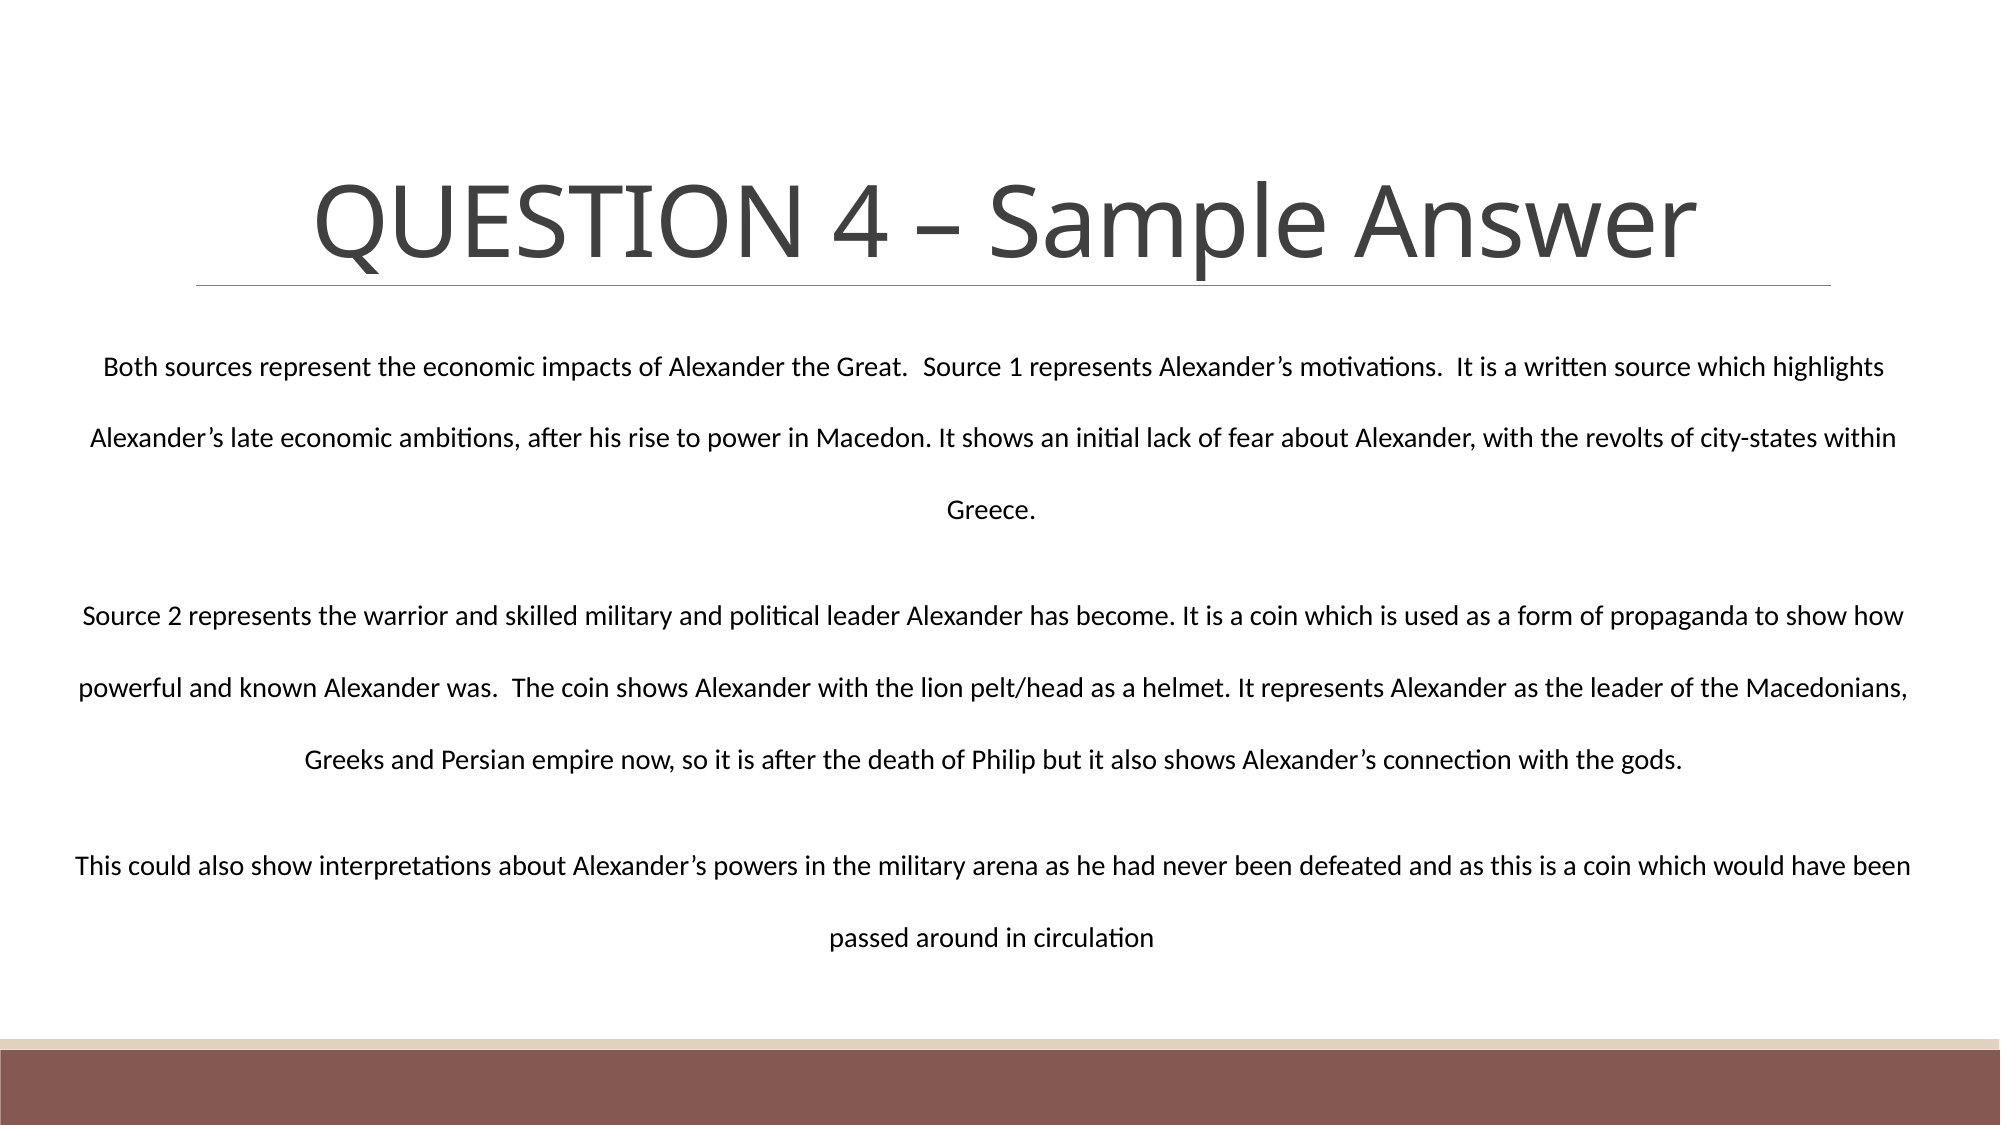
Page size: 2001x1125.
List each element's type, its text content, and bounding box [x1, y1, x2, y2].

list Both sources represent the economic impacts of Alexander the Great. Source 1 represents Alexander’s motivations. It is a written source which highlights Alexander’s late economic ambitions, after his rise to power in Macedon. It shows an initial lack of fear about Alexander, with the revolts of city-states within Greece. Source 2 represents the warrior and skilled military and political leader Alexander has become. It is a coin which is used as a form of propaganda to show how powerful and known Alexander was. The coin shows Alexander with the lion pelt/head as a helmet. It represents Alexander as the leader of the Macedonians, Greeks and Persian empire now, so it is after the death of Philip but it also shows Alexander’s connection with the gods. This could also show interpretations about Alexander’s powers in the military arena as he had never been defeated and as this is a coin which would have been passed around in circulation [46, 302, 1929, 963]
title QUESTION 4 – Sample Answer [180, 47, 1830, 285]
